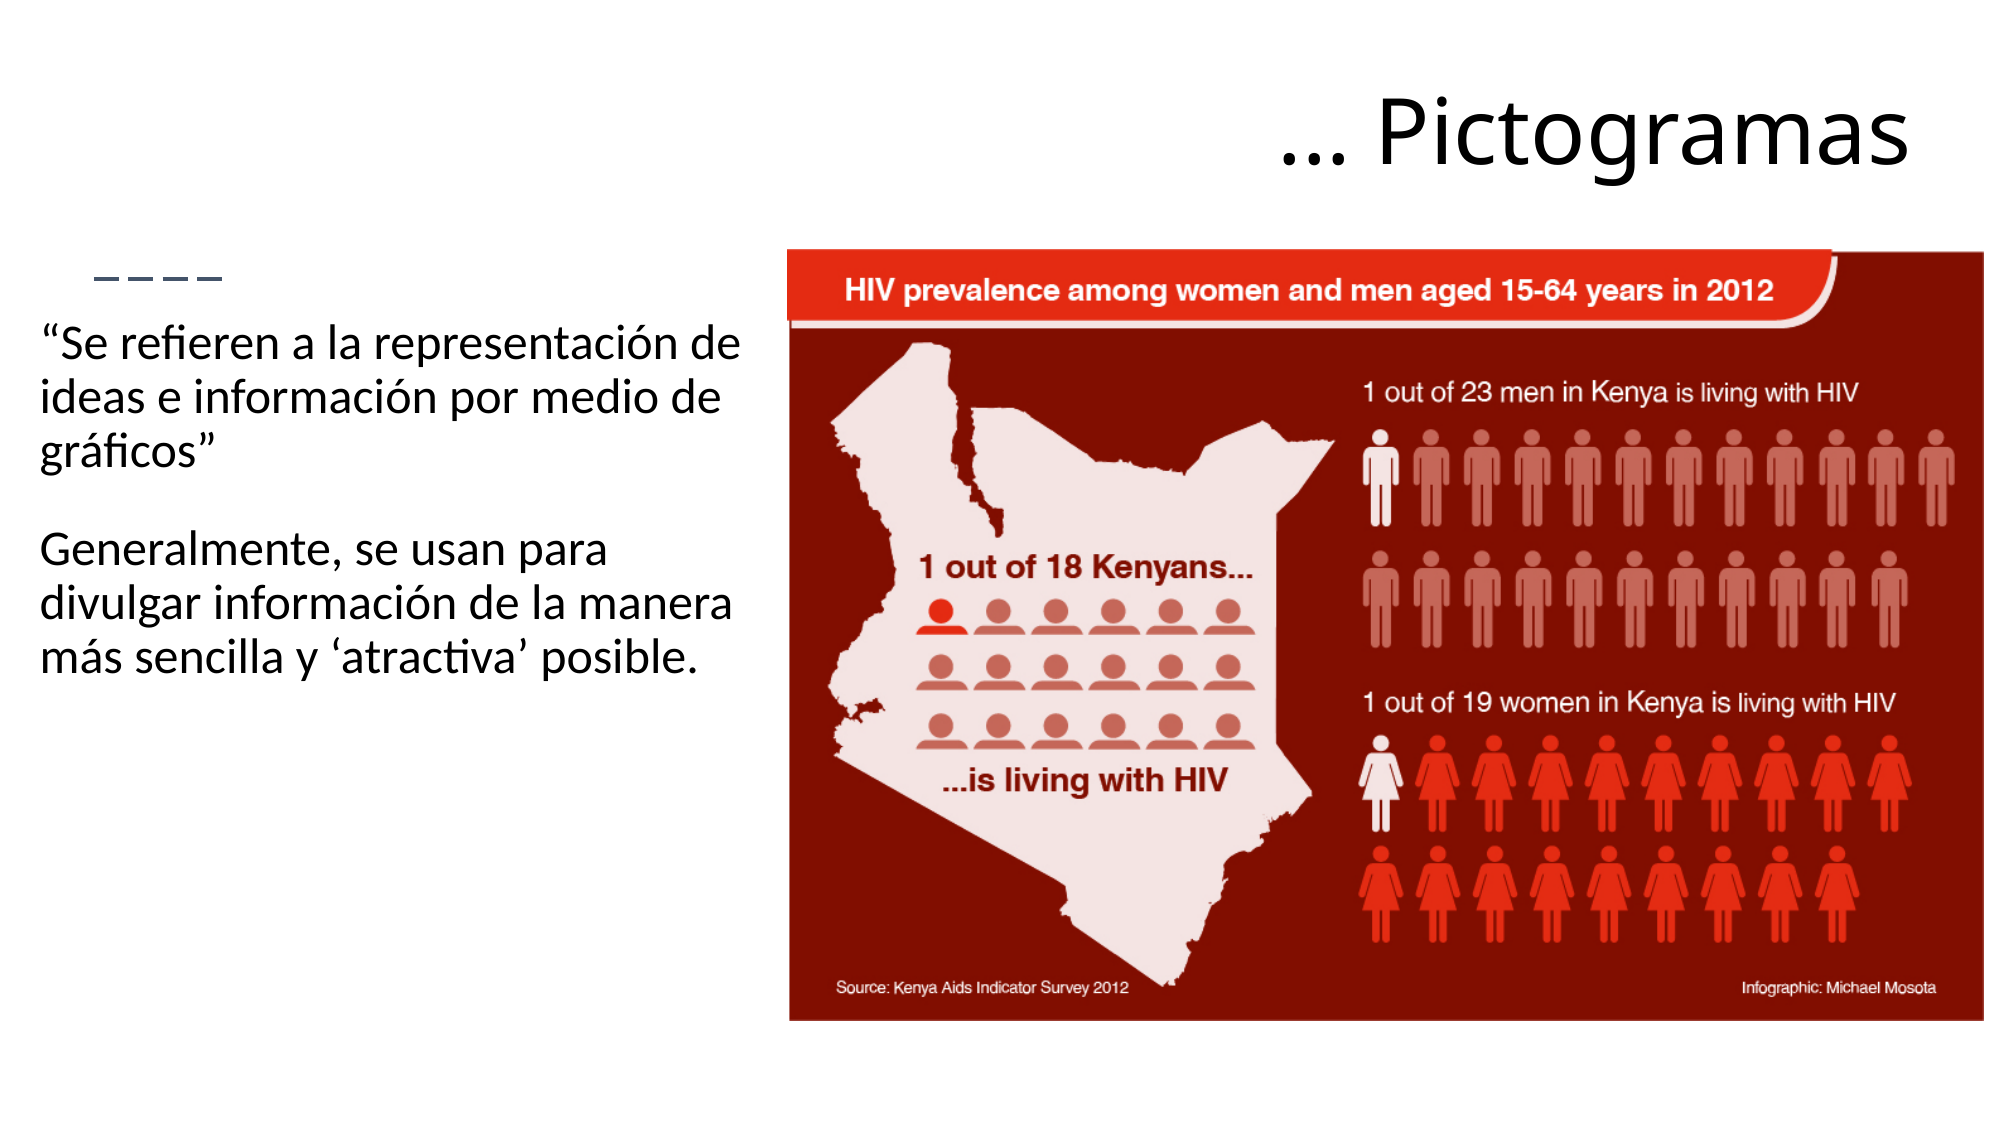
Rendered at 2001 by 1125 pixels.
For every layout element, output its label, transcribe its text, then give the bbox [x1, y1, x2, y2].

title ... Pictogramas [68, 43, 1932, 205]
picture [787, 249, 1984, 1021]
list “Se refieren a la representación de ideas e información por medio de gráficos” Generalmente, se usan para divulgar información de la manera más sencilla y ‘atractiva’ posible. [19, 295, 787, 974]
